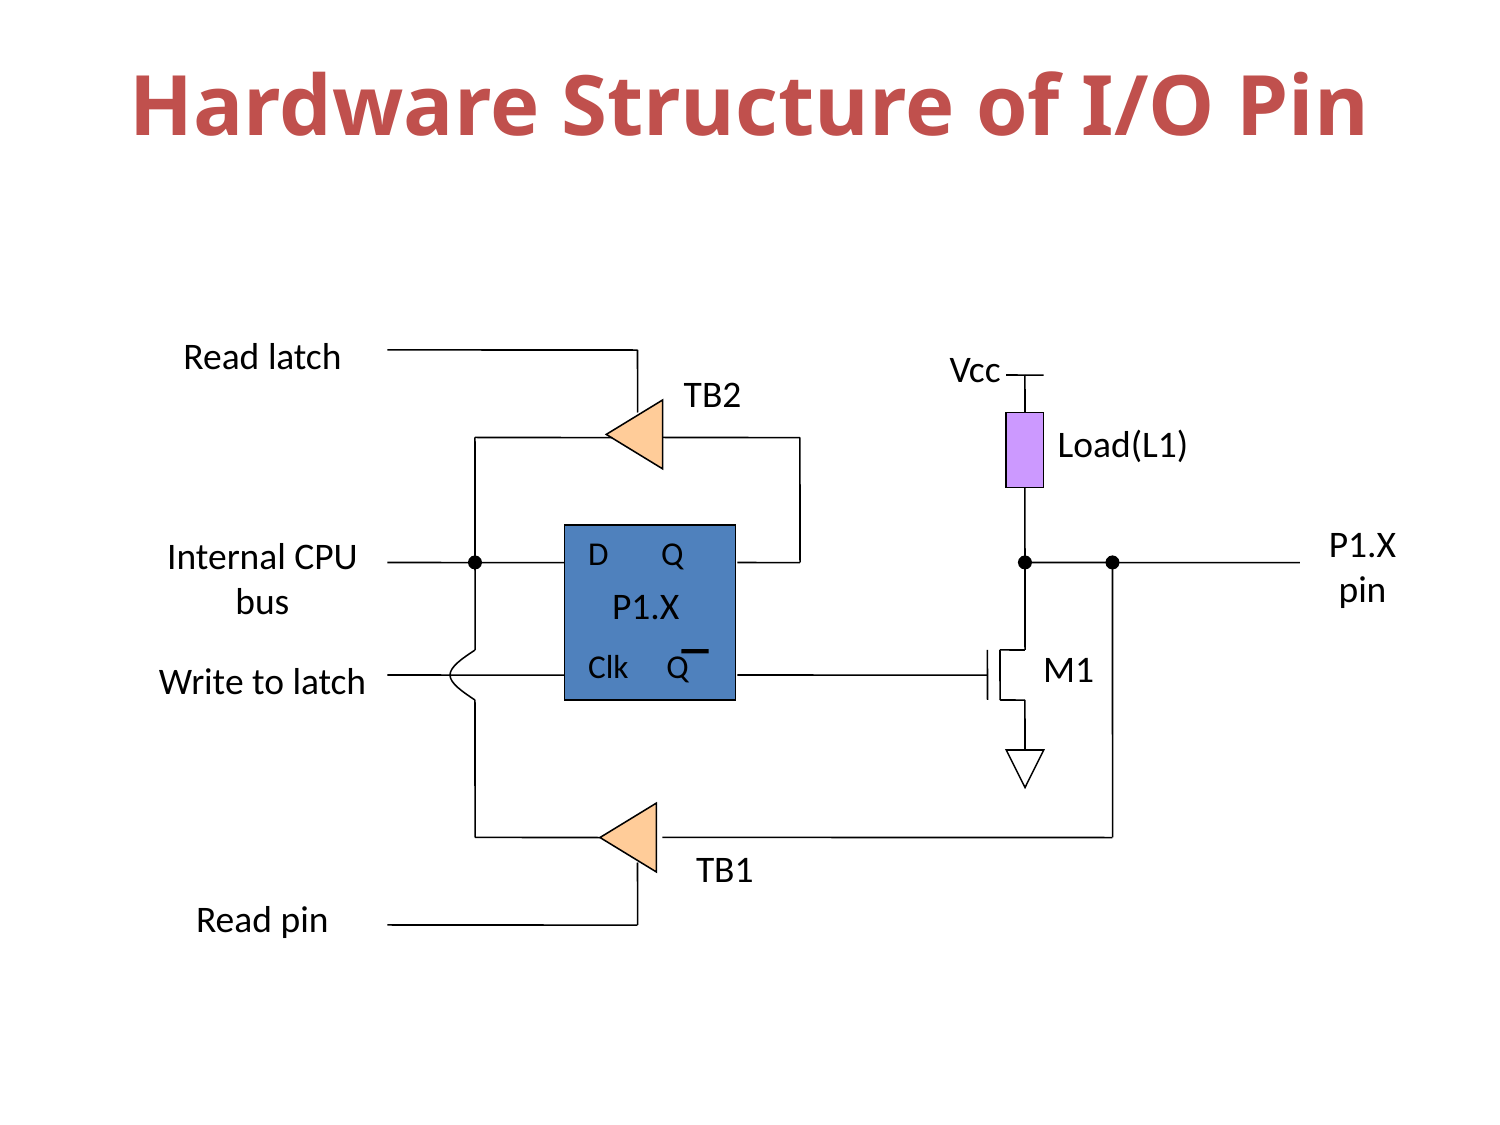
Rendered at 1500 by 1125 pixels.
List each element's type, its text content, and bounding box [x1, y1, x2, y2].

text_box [137, 324, 1438, 948]
title Hardware Structure of I/O Pin [75, 45, 1425, 233]
